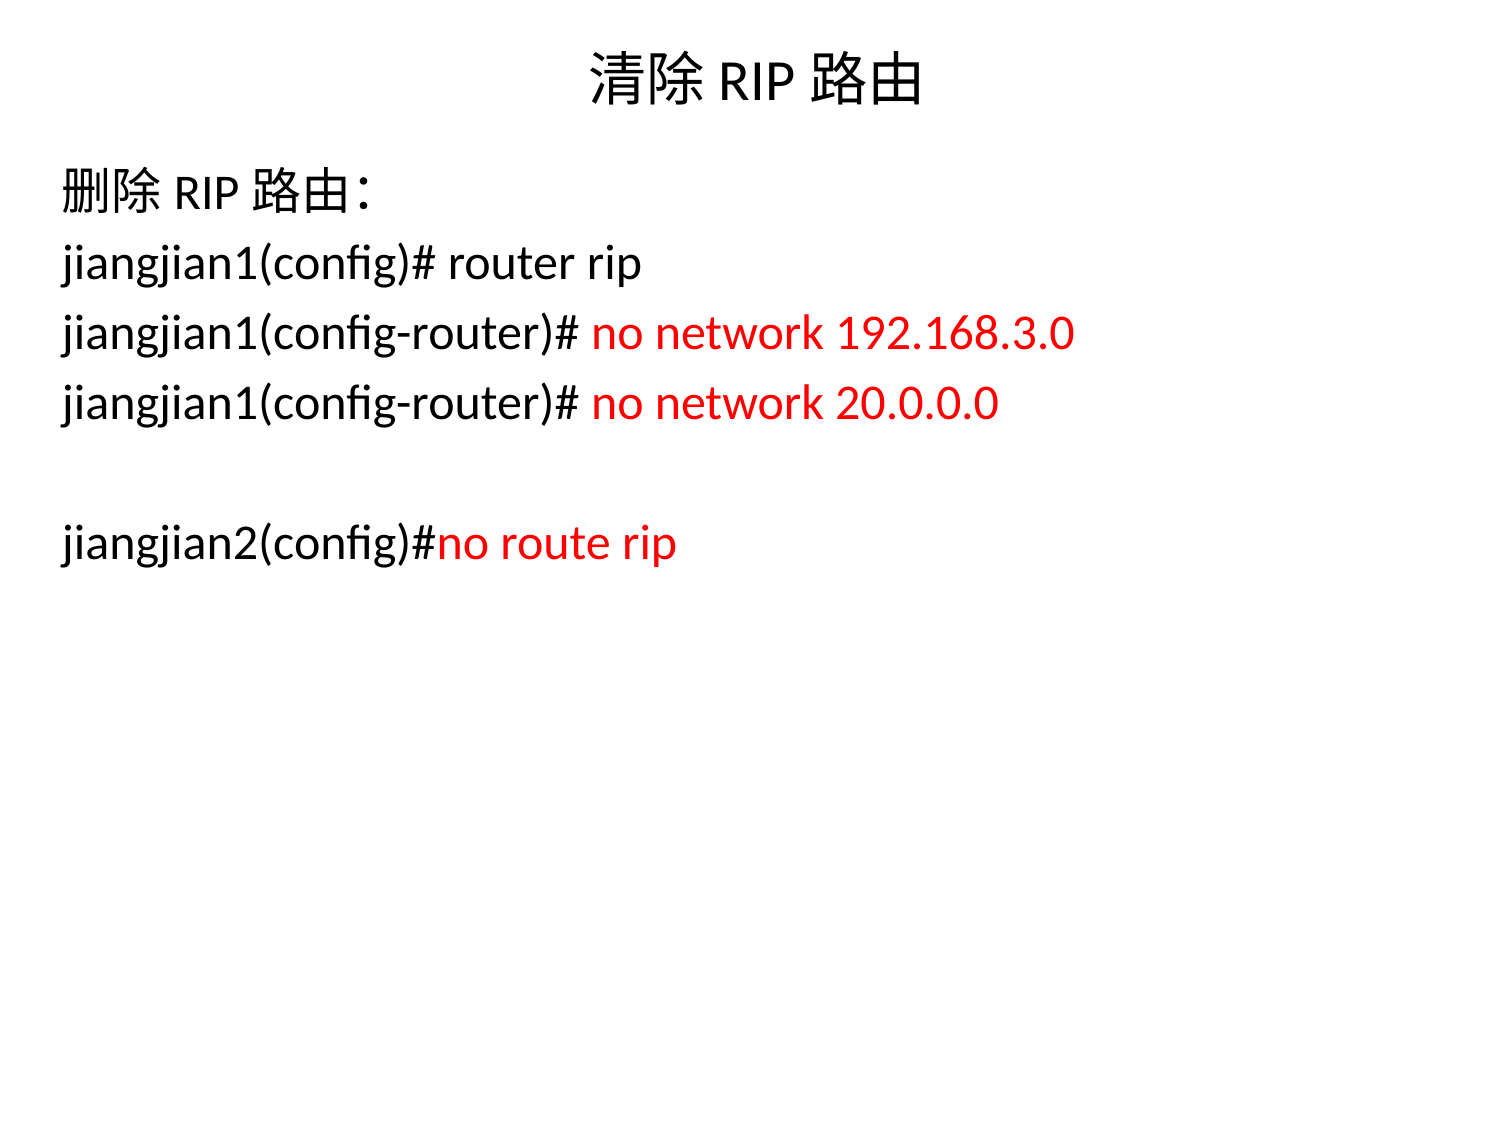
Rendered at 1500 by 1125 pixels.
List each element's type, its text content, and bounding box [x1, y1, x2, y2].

list 删除RIP路由： jiangjian1(config)# router rip jiangjian1(config-router)# no network 192.168.3.0 jiangjian1(config-router)# no network 20.0.0.0 jiangjian2(config)#no route rip [46, 152, 1477, 622]
title 清除RIP路由 [82, 23, 1432, 131]
